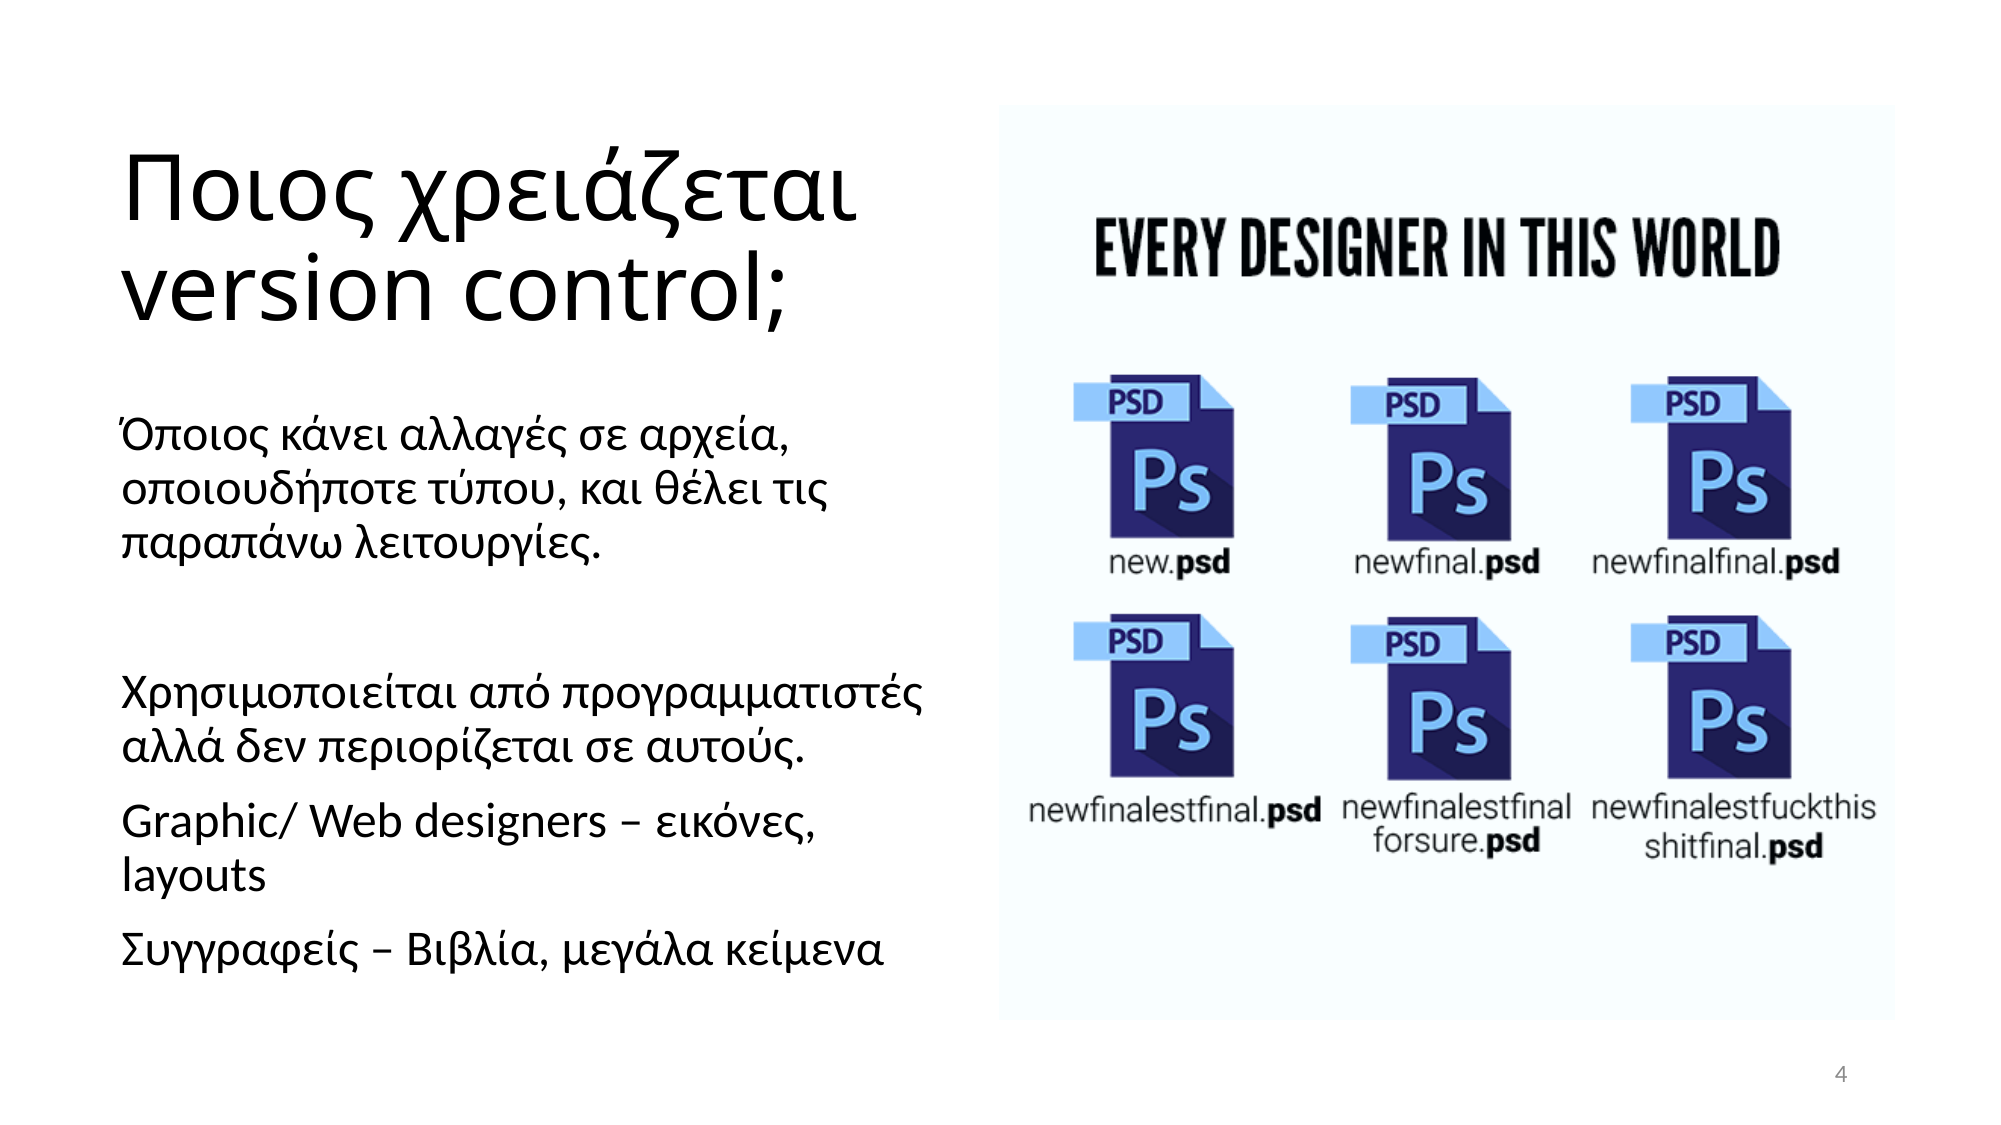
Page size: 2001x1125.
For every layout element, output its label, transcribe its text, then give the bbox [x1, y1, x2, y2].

title Ποιος χρειάζεται version control; [106, 103, 948, 379]
slide_number 4 [1412, 1042, 1863, 1103]
list Όποιος κάνει αλλαγές σε αρχεία, οποιουδήποτε τύπου, και θέλει τις παραπάνω λειτουργίες. Χρησιμοποιείται από προγραμματιστές αλλά δεν περιορίζεται σε αυτούς. Graphic/ Web designers – εικόνες, layouts Συγγραφείς – Βιβλία, μεγάλα κείμενα [106, 399, 948, 1021]
picture [999, 104, 1895, 1020]
